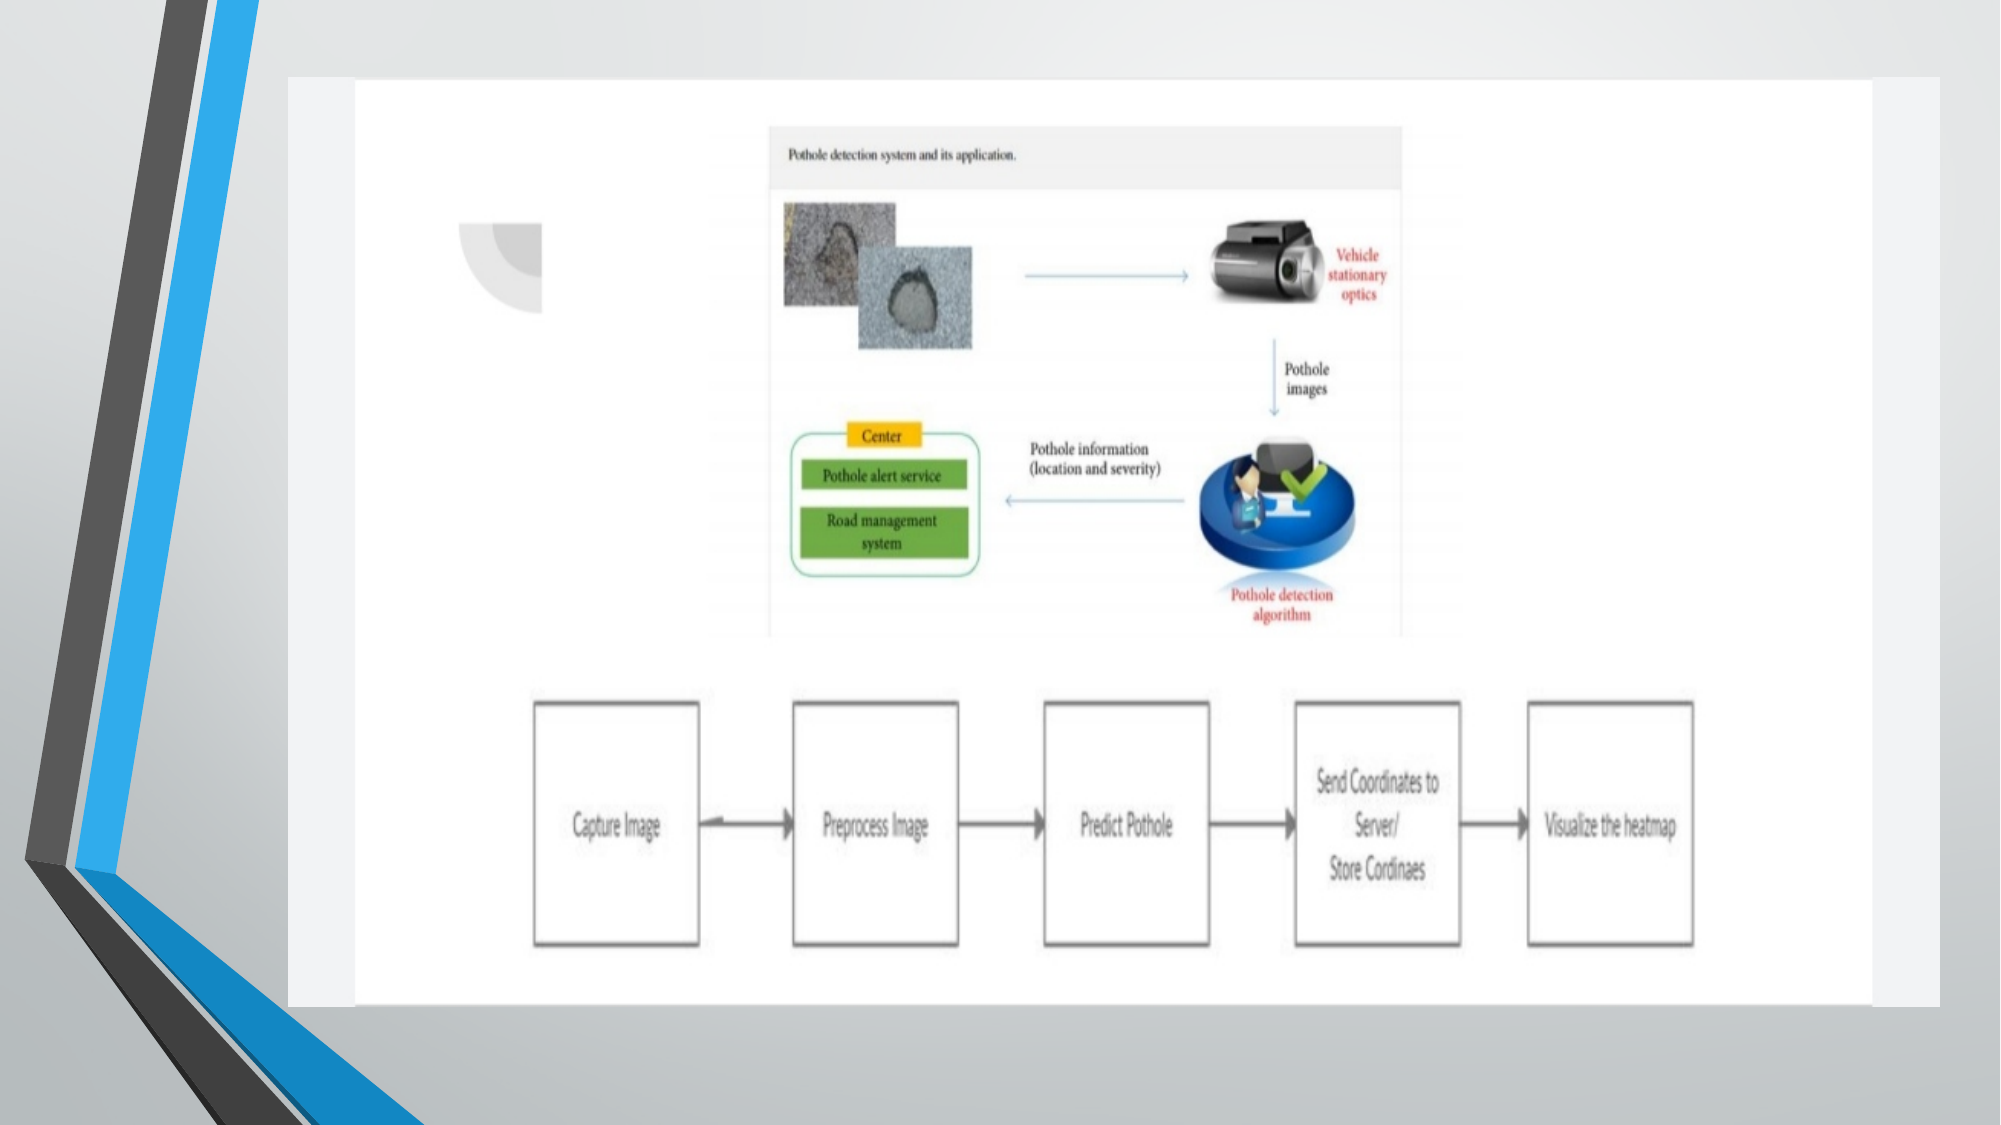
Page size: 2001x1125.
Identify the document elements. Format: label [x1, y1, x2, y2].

list [288, 77, 1941, 1007]
